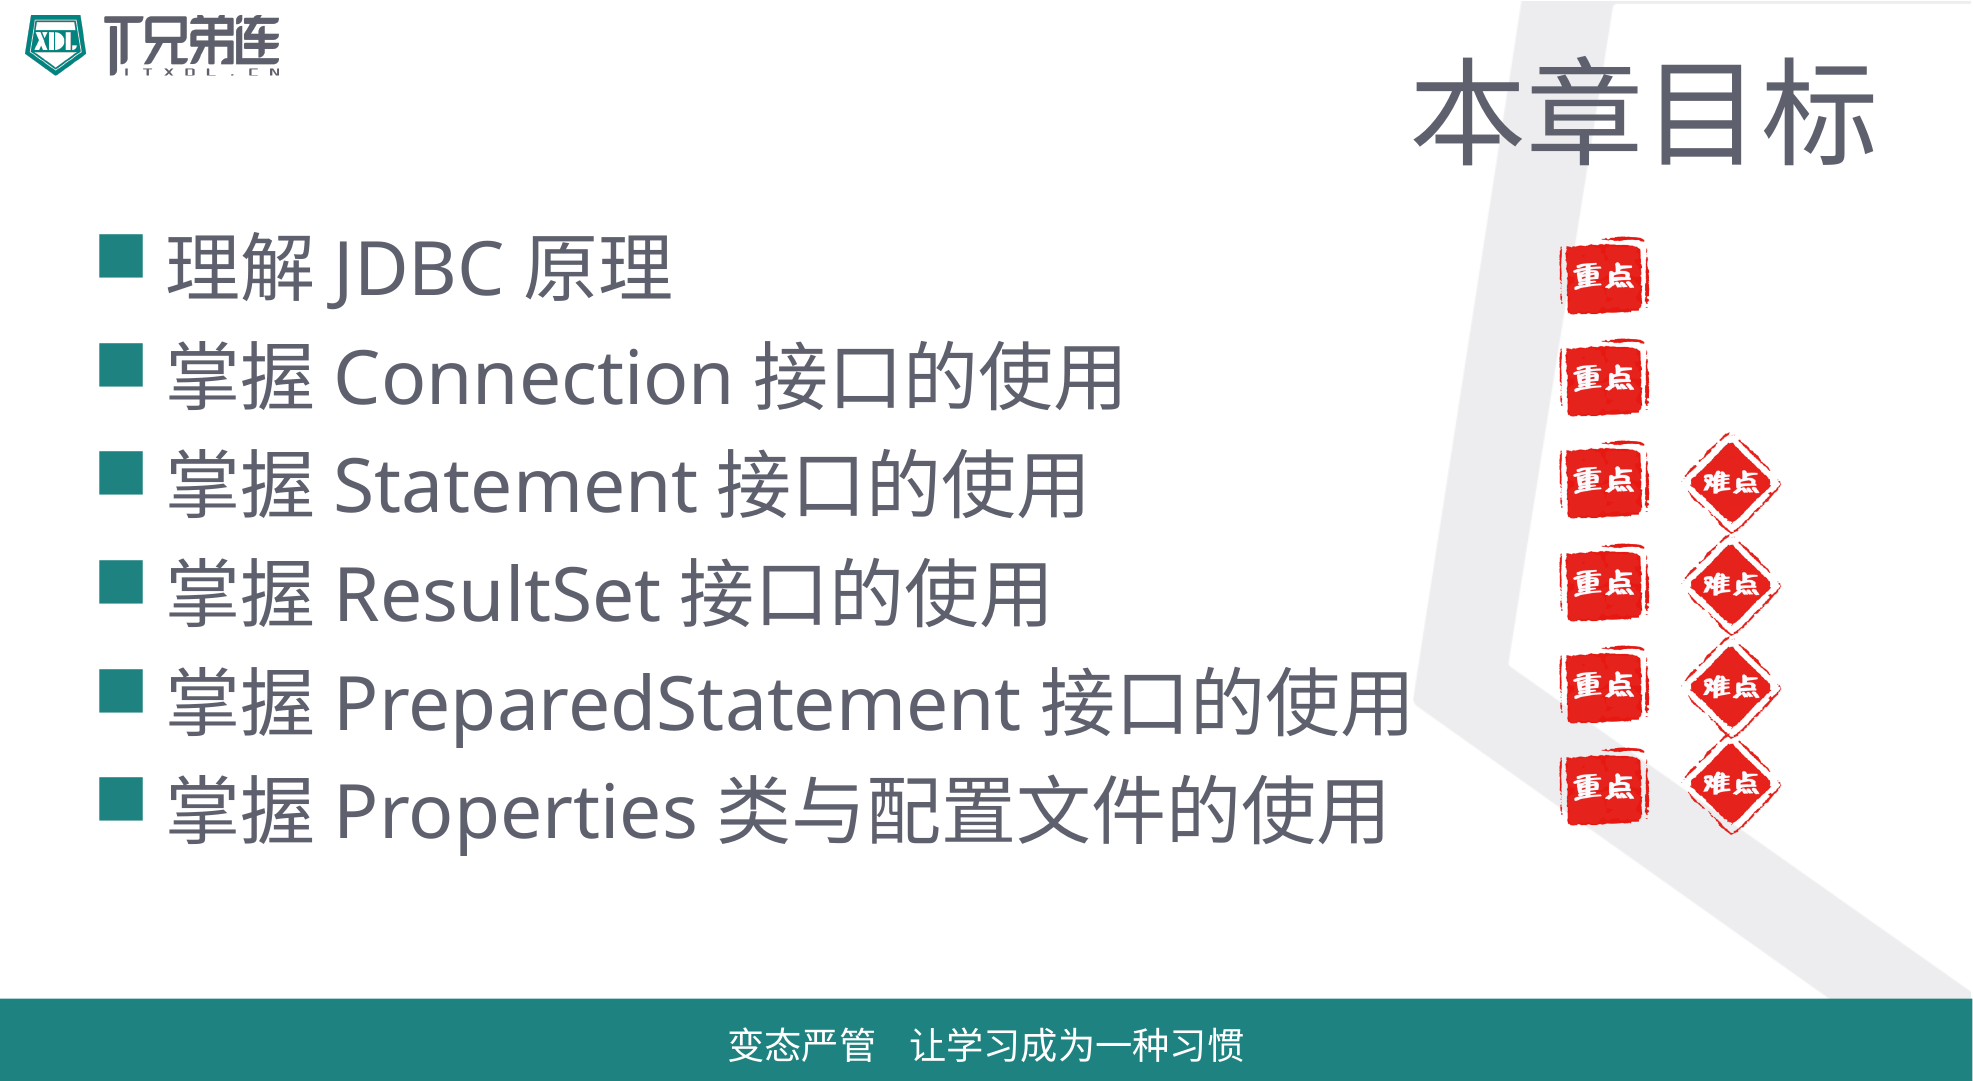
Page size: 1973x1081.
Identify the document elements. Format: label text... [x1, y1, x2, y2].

picture [1542, 212, 1660, 843]
list 理解JDBC原理 掌握Connection接口的使用 掌握Statement接口的使用 掌握ResultSet接口的使用 掌握PreparedStatement接口的使用 掌握Properties类与配置文件的使用 [85, 212, 1886, 1000]
picture [1678, 429, 1785, 838]
picture [25, 15, 279, 76]
title 本章目标 [353, 5, 1887, 214]
